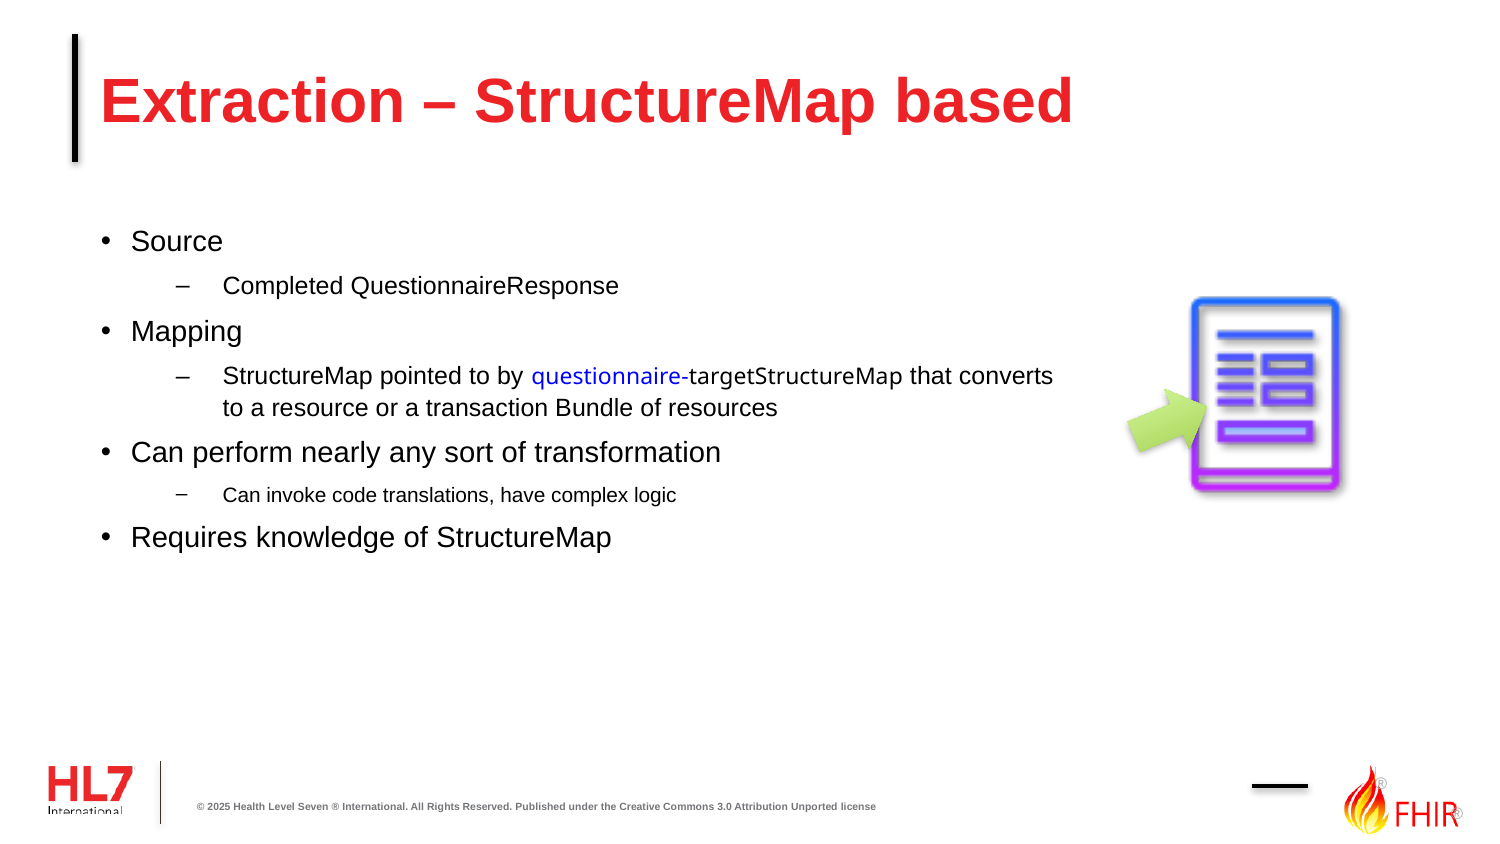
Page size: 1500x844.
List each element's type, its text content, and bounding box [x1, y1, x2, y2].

picture [1339, 760, 1463, 837]
list Source Completed QuestionnaireResponse Mapping StructureMap pointed to by questionnaire-targetStructureMap that converts to a resource or a transaction Bundle of resources Can perform nearly any sort of transformation Can invoke code translations, have complex logic Requires knowledge of StructureMap [100, 222, 1451, 731]
footer © 2025 Health Level Seven ® International. All Rights Reserved. Published under the Creative Commons 3.0 Attribution Unported license [196, 786, 941, 813]
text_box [1130, 286, 1385, 504]
title Extraction – StructureMap based [100, 33, 1451, 163]
